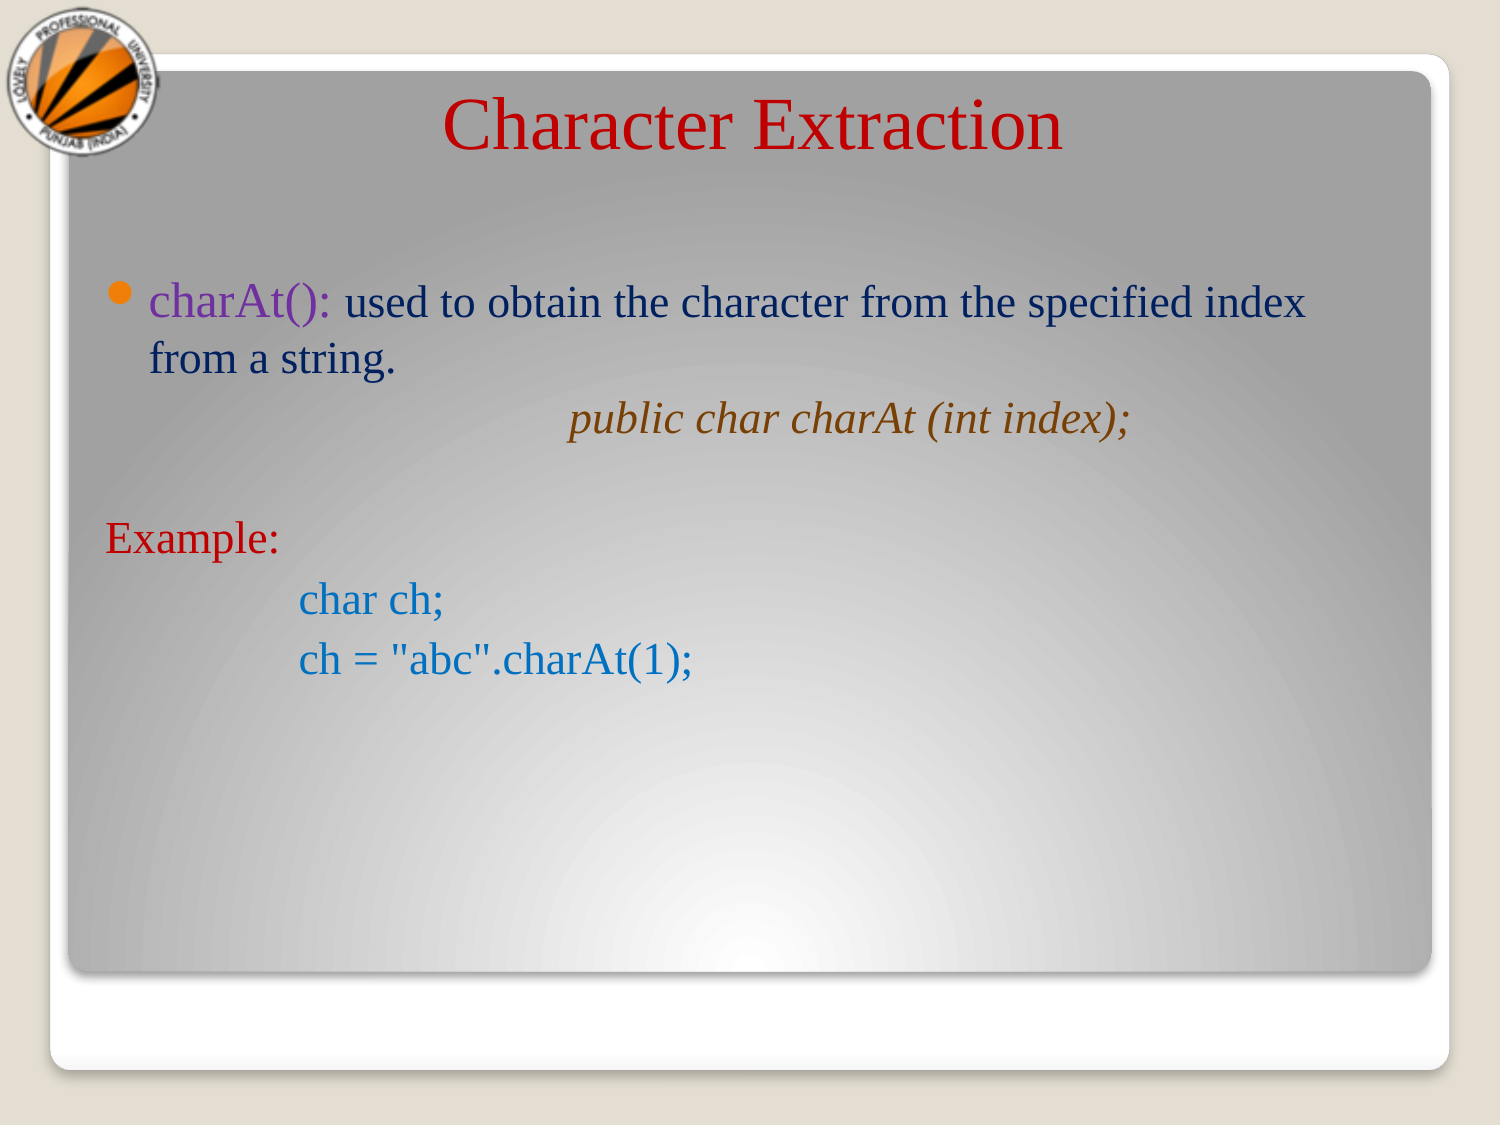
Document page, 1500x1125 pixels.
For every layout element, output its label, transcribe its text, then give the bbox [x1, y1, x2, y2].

picture [0, 0, 163, 163]
title Character Extraction [164, 0, 1425, 173]
list charAt(): used to obtain the character from the specified index from a string. public char charAt (int index); Example: char ch; ch = "abc".charAt(1); [75, 187, 1418, 987]
